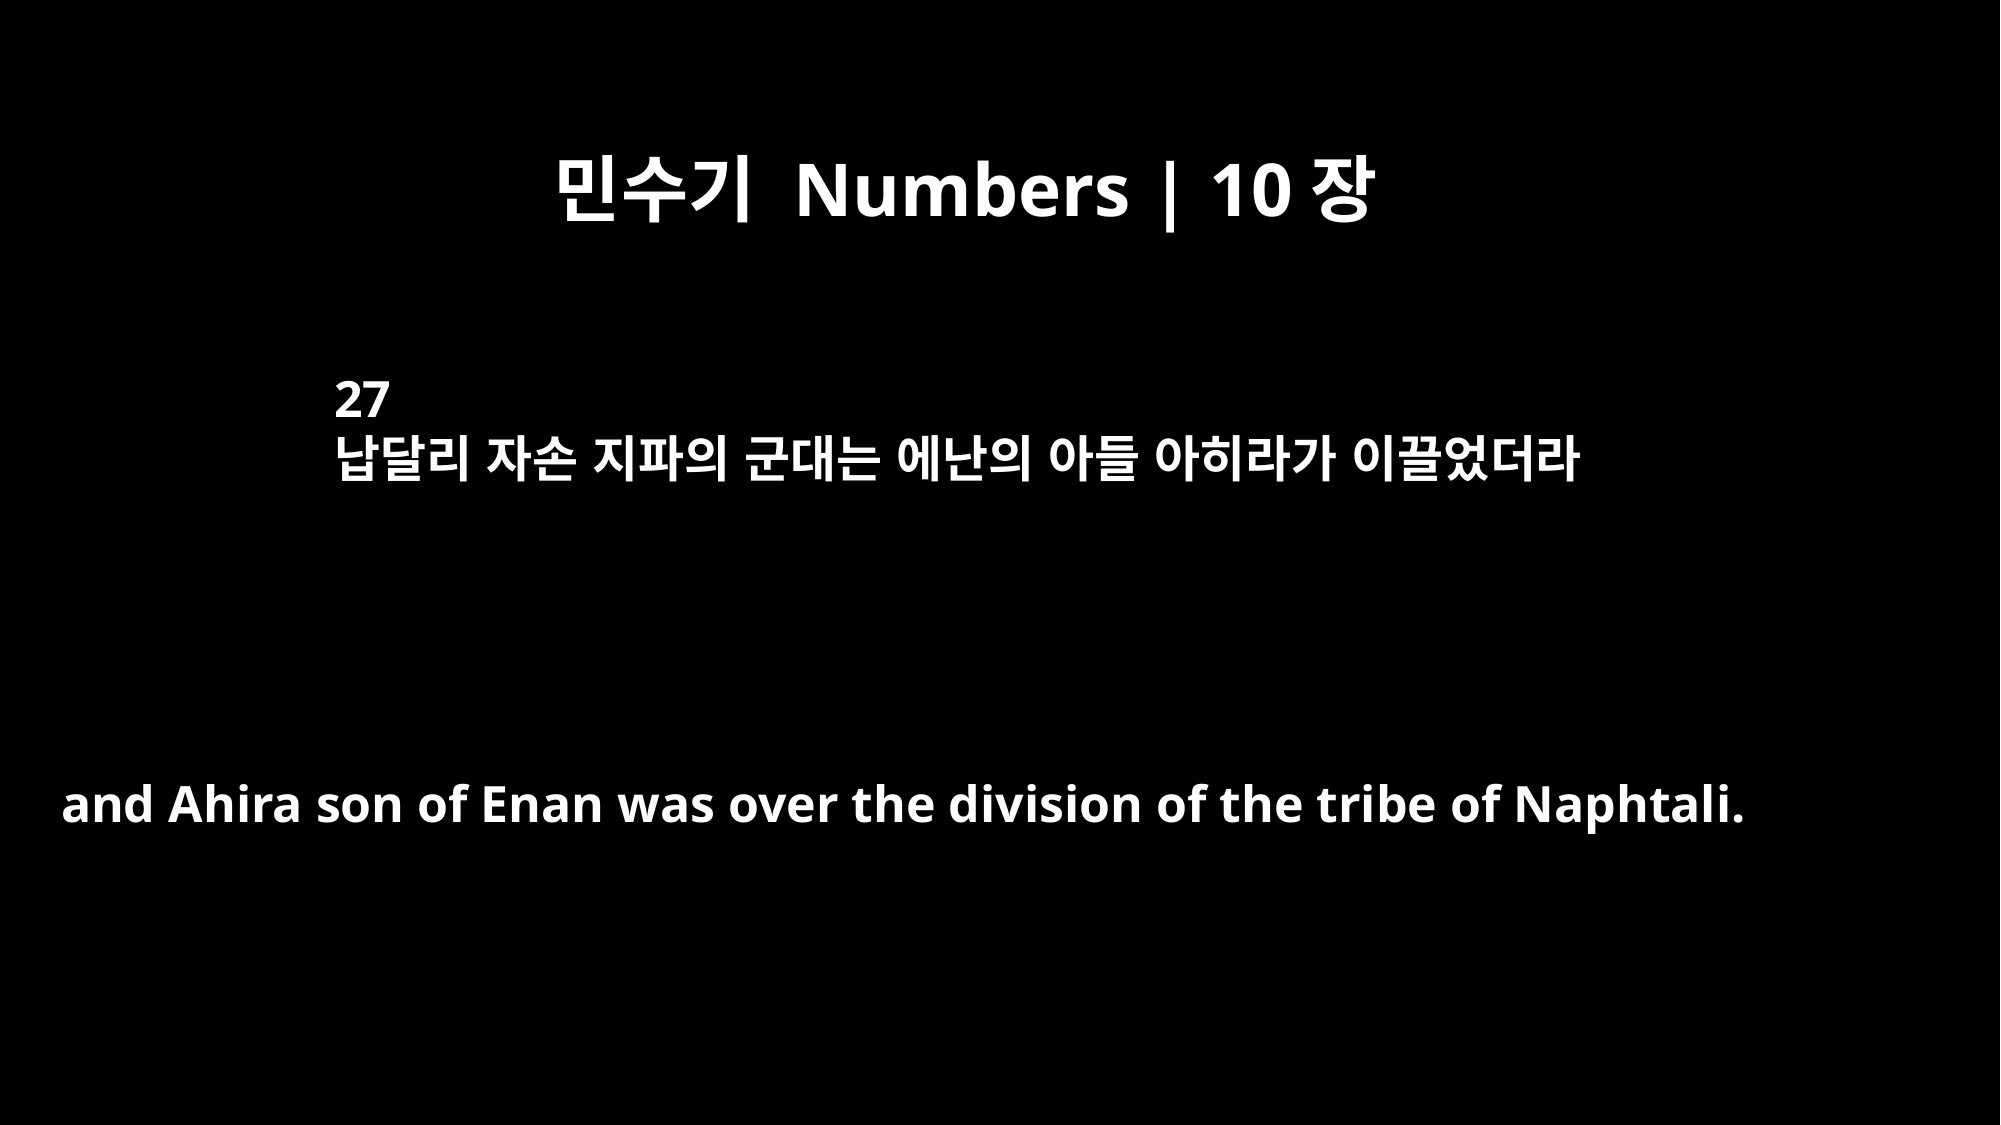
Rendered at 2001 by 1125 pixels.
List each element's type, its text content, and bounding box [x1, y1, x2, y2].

text_box 민수기 Numbers | 10장 [538, 136, 1393, 239]
text_box and Ahira son of Enan was over the division of the tribe of Naphtali. [46, 764, 1762, 840]
text_box 27 납달리 자손 지파의 군대는 에난의 아들 아히라가 이끌었더라 [319, 359, 1598, 495]
